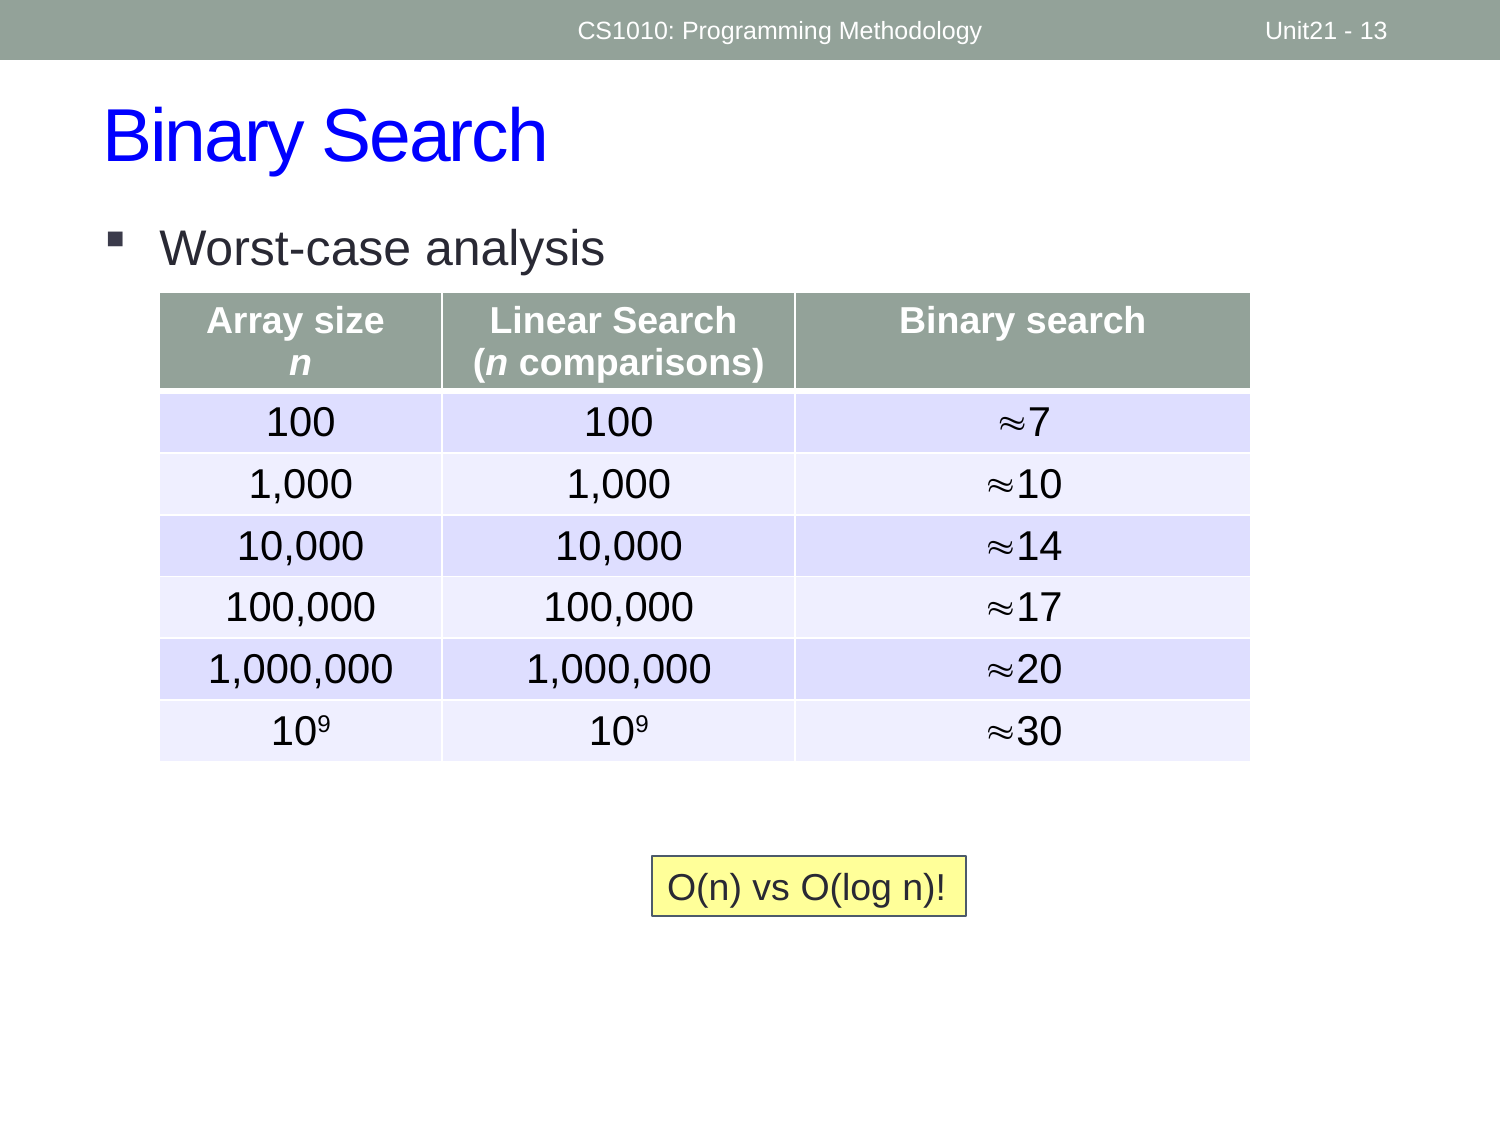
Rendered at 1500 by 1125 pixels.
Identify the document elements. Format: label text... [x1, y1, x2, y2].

table_header Array size n [160, 293, 441, 388]
table_cell 100,000 [443, 577, 794, 637]
table_cell 1,000 [443, 454, 794, 514]
table_cell 100 [160, 394, 441, 452]
table_header Binary search [796, 293, 1250, 388]
table_cell 1,000,000 [160, 639, 441, 699]
table_cell 100 [443, 394, 794, 452]
table_cell 1,000 [160, 454, 441, 514]
list Worst-case analysis [88, 208, 1450, 325]
table_cell 17 [796, 577, 1250, 637]
table_cell 10,000 [443, 516, 794, 576]
table_cell 30 [796, 701, 1250, 761]
table_cell 14 [796, 516, 1250, 576]
table_cell 10 [796, 454, 1250, 514]
table_cell 109 [160, 701, 441, 761]
table_cell 10,000 [160, 516, 441, 576]
table_cell 20 [796, 639, 1250, 699]
table_cell 109 [443, 701, 794, 761]
footer CS1010: Programming Methodology [562, 3, 1238, 57]
text_box O(n) vs O(log n)! [650, 854, 968, 918]
table_cell 100,000 [160, 577, 441, 637]
table_header Linear Search (n comparisons) [443, 293, 794, 388]
title Binary Search [87, 62, 1463, 200]
slide_number Unit21 - 13 [1250, 3, 1425, 57]
table_cell 1,000,000 [443, 639, 794, 699]
table_cell 7 [796, 394, 1250, 452]
